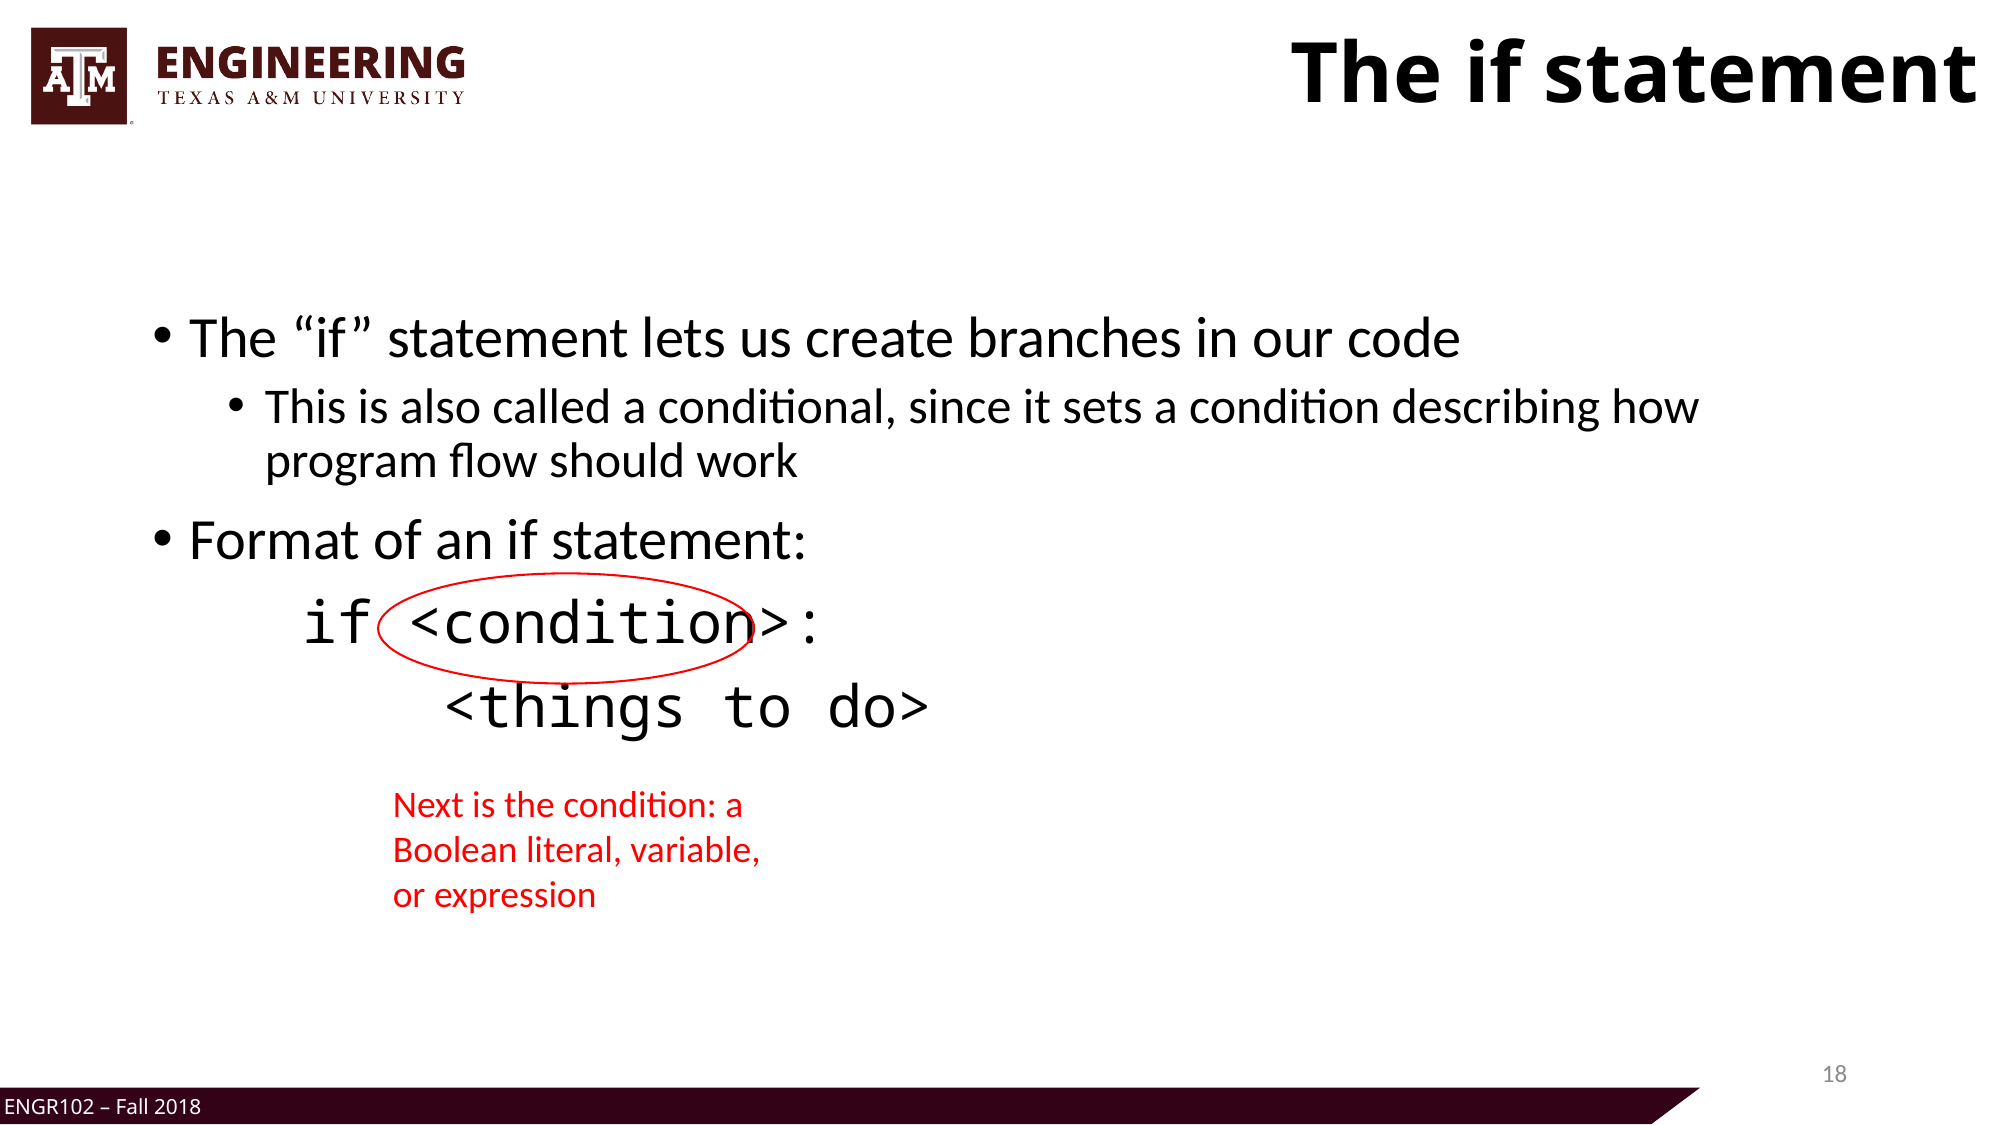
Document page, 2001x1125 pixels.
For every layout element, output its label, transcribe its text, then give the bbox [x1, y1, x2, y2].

list The “if” statement lets us create branches in our code This is also called a conditional, since it sets a condition describing how program flow should work Format of an if statement: if <condition>: <things to do> [137, 299, 1863, 1014]
text_box Next is the condition: a Boolean literal, variable, or expression [378, 772, 816, 923]
text_box [377, 572, 756, 685]
slide_number 18 [1412, 1042, 1863, 1103]
picture [24, 21, 474, 130]
title The if statement [895, 0, 1995, 151]
